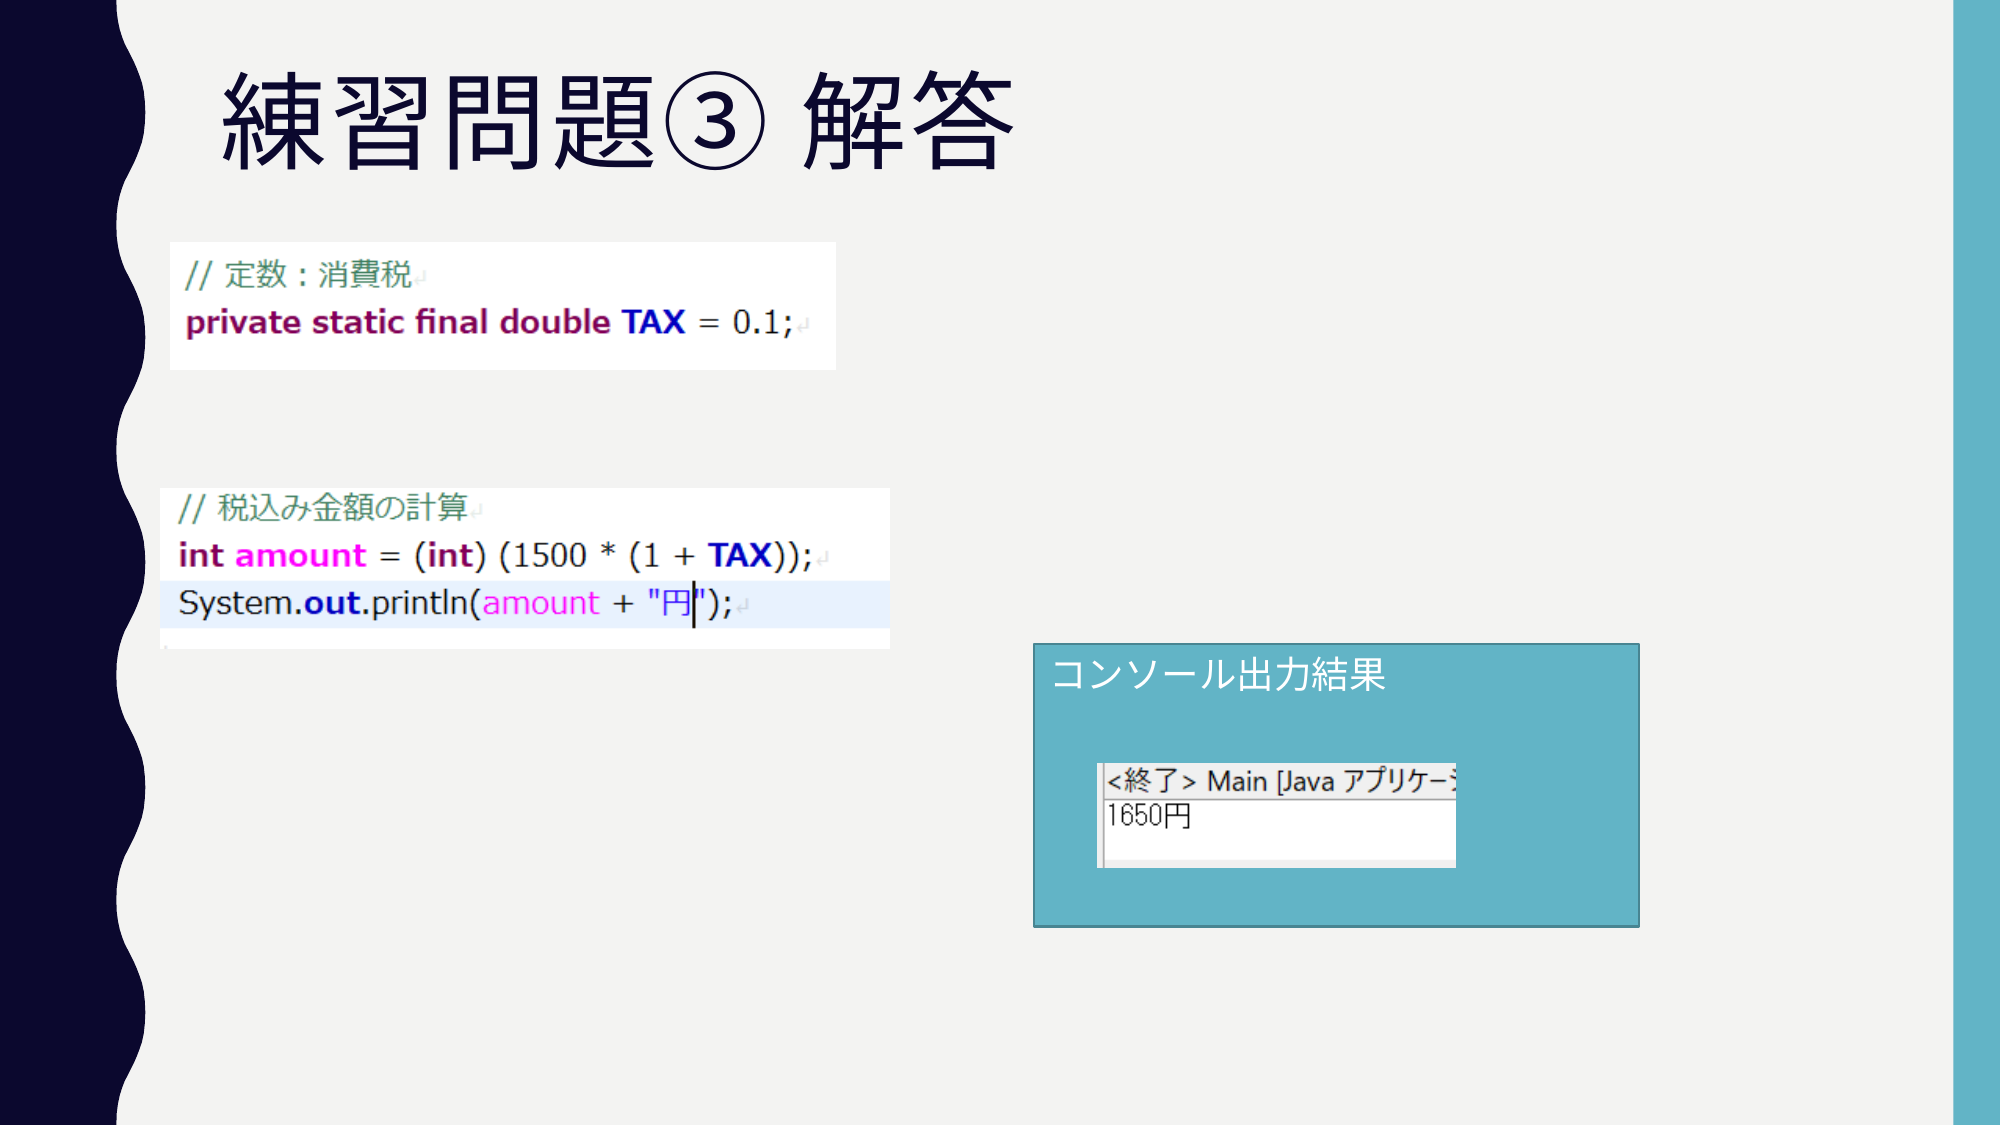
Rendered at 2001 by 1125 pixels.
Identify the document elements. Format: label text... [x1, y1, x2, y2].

title 練習問題③ 解答 [205, 62, 1875, 308]
picture [1097, 763, 1456, 868]
picture [160, 488, 890, 649]
text_box コンソール出力結果 [1033, 643, 1640, 928]
picture [170, 242, 836, 370]
